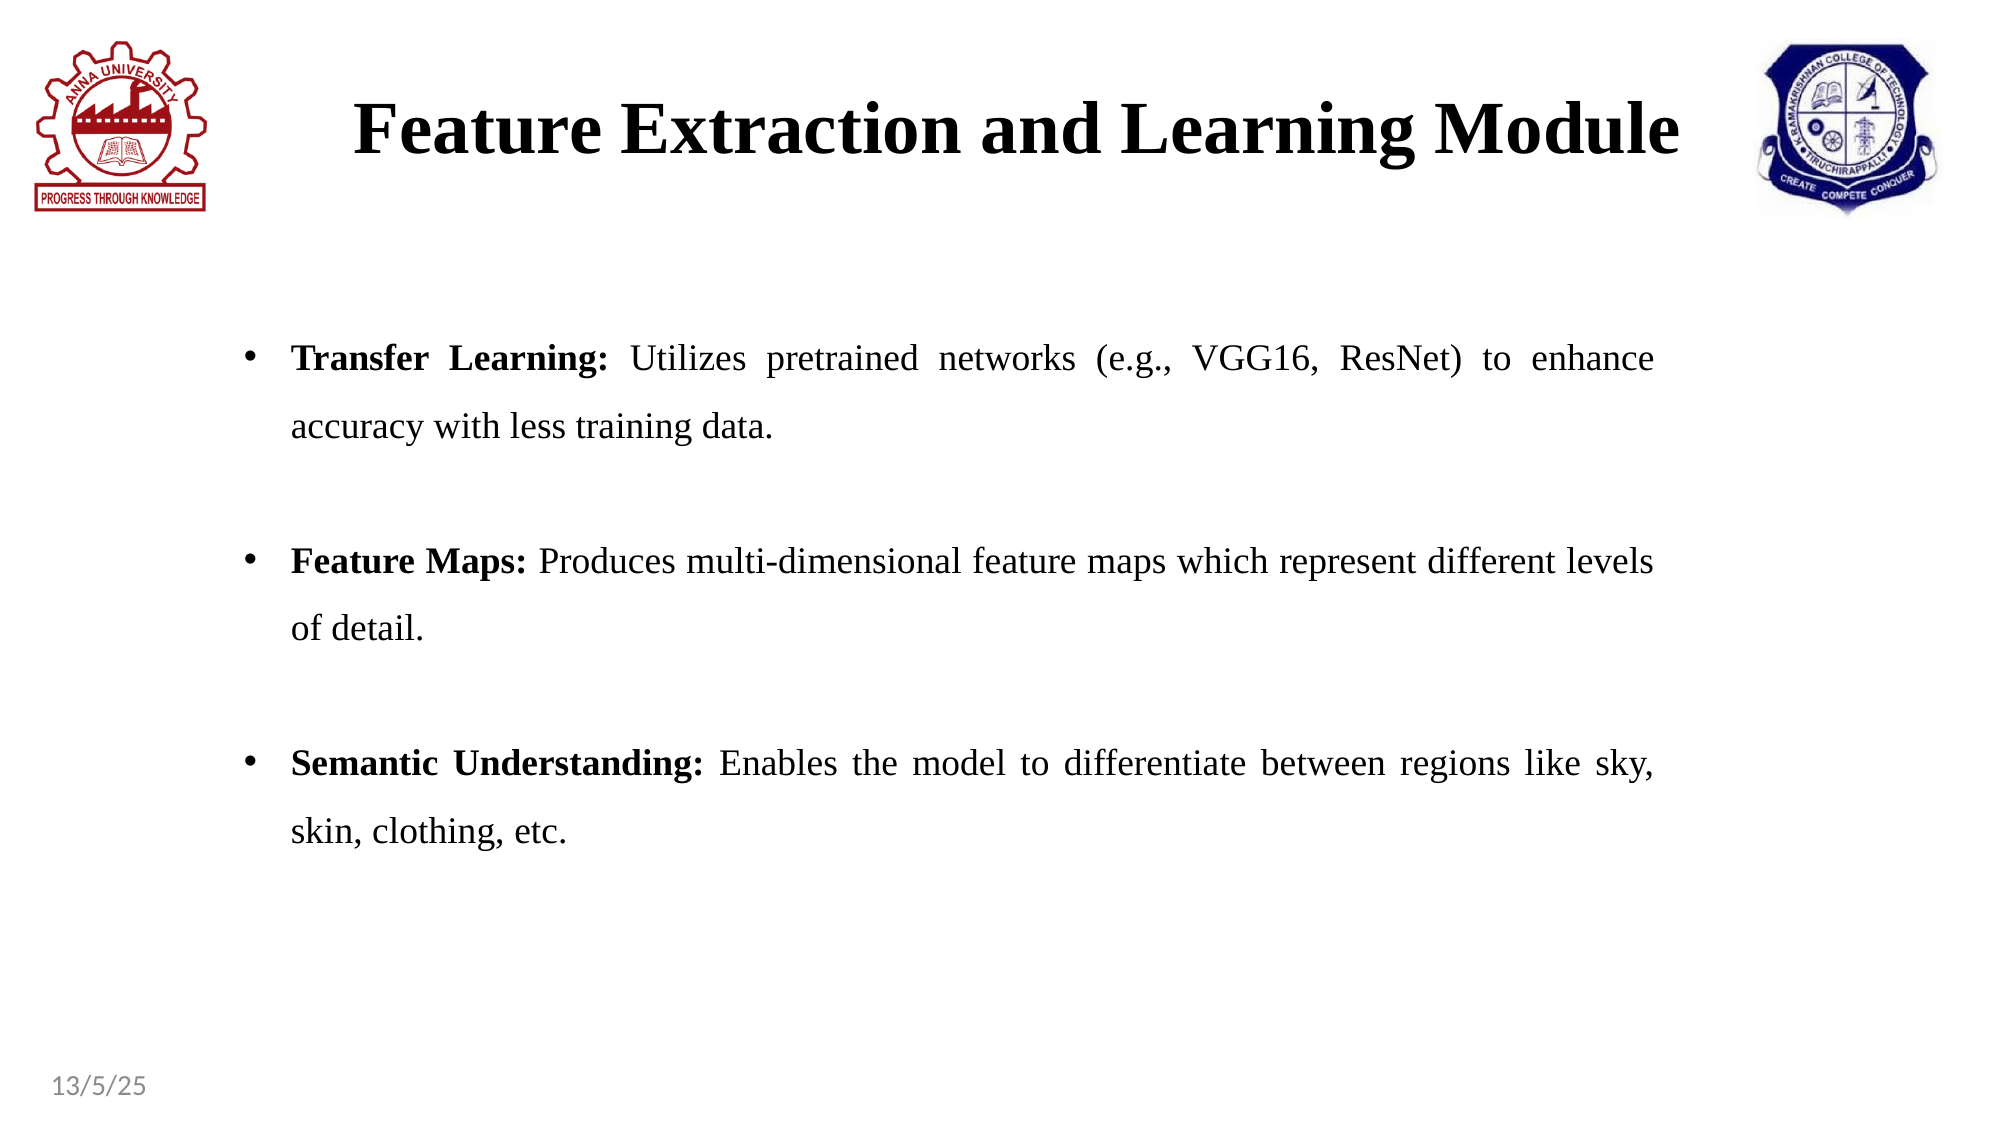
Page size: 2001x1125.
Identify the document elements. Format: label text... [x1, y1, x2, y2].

text_box 13/5/25 [35, 1058, 199, 1109]
picture [1753, 38, 1944, 220]
text_box Transfer Learning: Utilizes pretrained networks (e.g., VGG16, ResNet) to enhance accuracy with less training data. Feature Maps: Produces multi-dimensional feature maps which represent different levels of detail. Semantic Understanding: Enables the model to differentiate between regions like sky, skin, clothing, etc. [229, 303, 1671, 859]
picture [32, 39, 208, 213]
title Feature Extraction and Learning Module [229, 27, 1806, 231]
